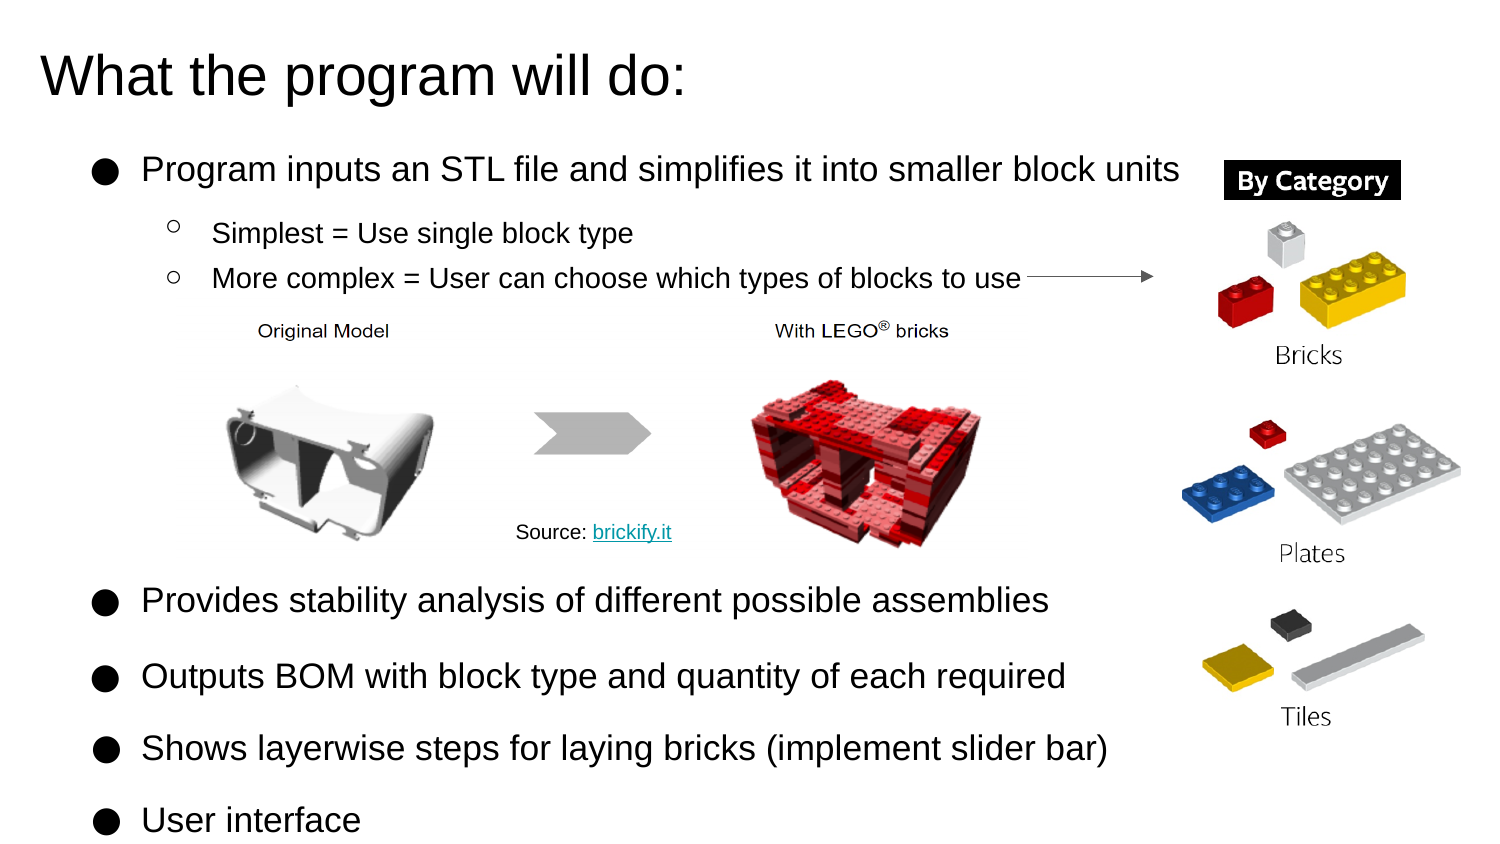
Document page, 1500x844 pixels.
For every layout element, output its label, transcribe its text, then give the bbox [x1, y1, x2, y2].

title What the program will do: [25, 29, 1424, 123]
picture [1168, 140, 1465, 746]
list Program inputs an STL file and simplifies it into smaller block units Simplest = Use single block type More complex = User can choose which types of blocks to use Provides stability analysis of different possible assemblies Outputs BOM with block type and quantity of each required Shows layerwise steps for laying bricks (implement slider bar) User interface [51, 123, 1246, 804]
picture [176, 298, 1028, 562]
